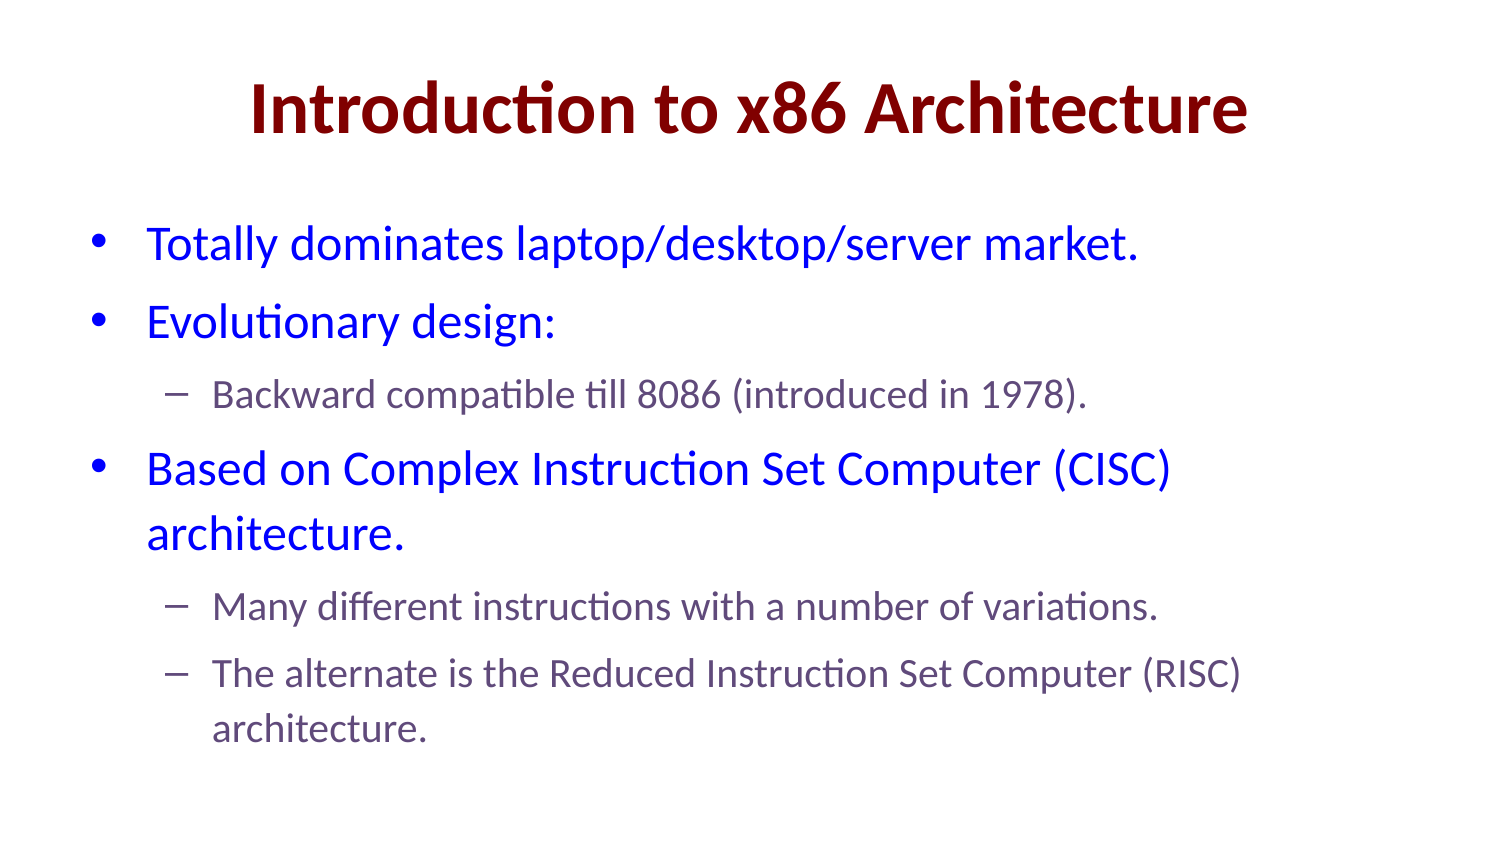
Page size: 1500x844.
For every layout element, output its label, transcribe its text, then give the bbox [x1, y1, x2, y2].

list Totally dominates laptop/desktop/server market. Evolutionary design: Backward compatible till 8086 (introduced in 1978). Based on Complex Instruction Set Computer (CISC) architecture. Many different instructions with a number of variations. The alternate is the Reduced Instruction Set Computer (RISC) architecture. [75, 196, 1425, 795]
title Introduction to x86 Architecture [75, 33, 1425, 175]
